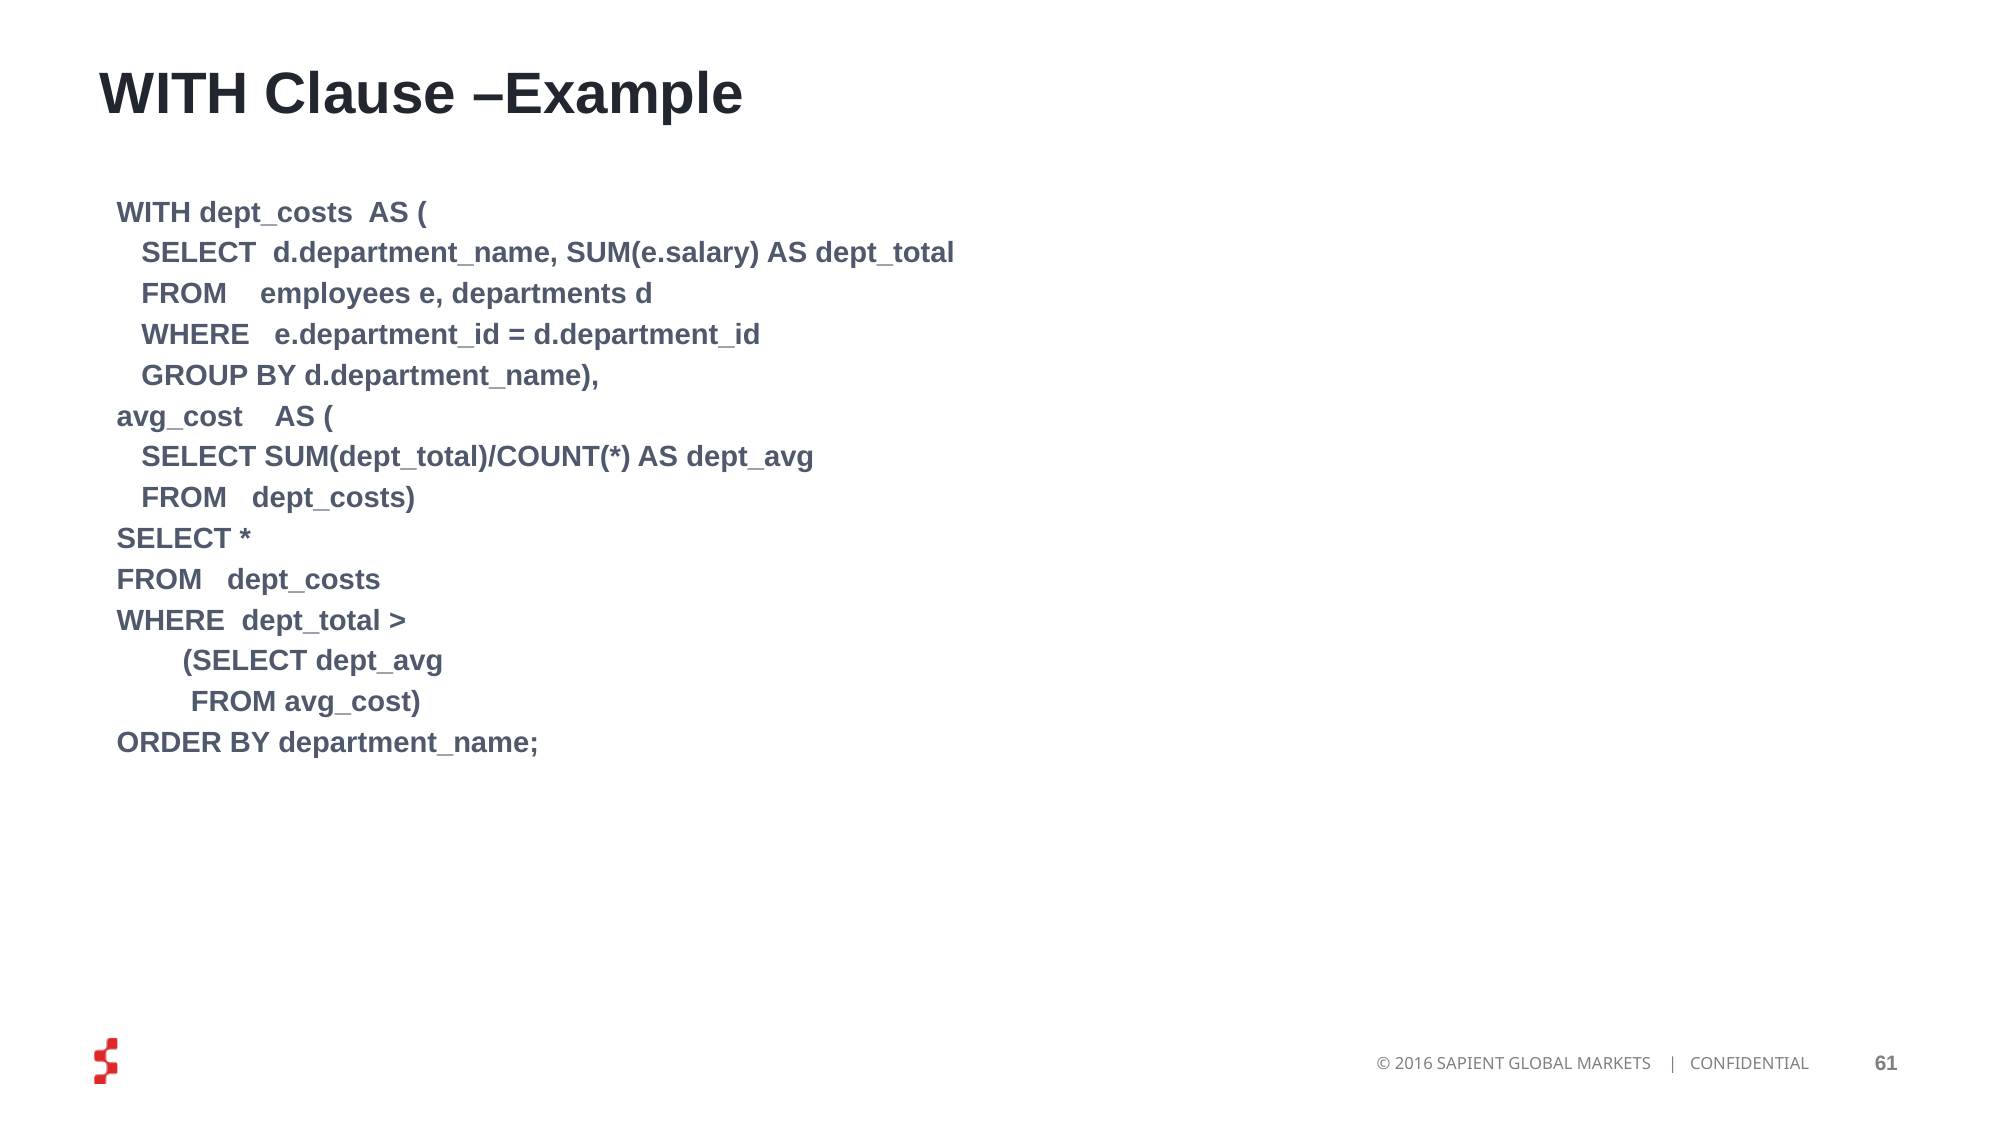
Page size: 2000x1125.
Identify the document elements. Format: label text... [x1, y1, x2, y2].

list WITH dept_costs AS ( SELECT d.department_name, SUM(e.salary) AS dept_total FROM employees e, departments d WHERE e.department_id = d.department_id GROUP BY d.department_name), avg_cost AS ( SELECT SUM(dept_total)/COUNT(*) AS dept_avg FROM dept_costs) SELECT * FROM dept_costs WHERE dept_total > (SELECT dept_avg FROM avg_cost) ORDER BY department_name; [116, 192, 1967, 1063]
title WITH Clause –Example [99, 47, 1900, 121]
